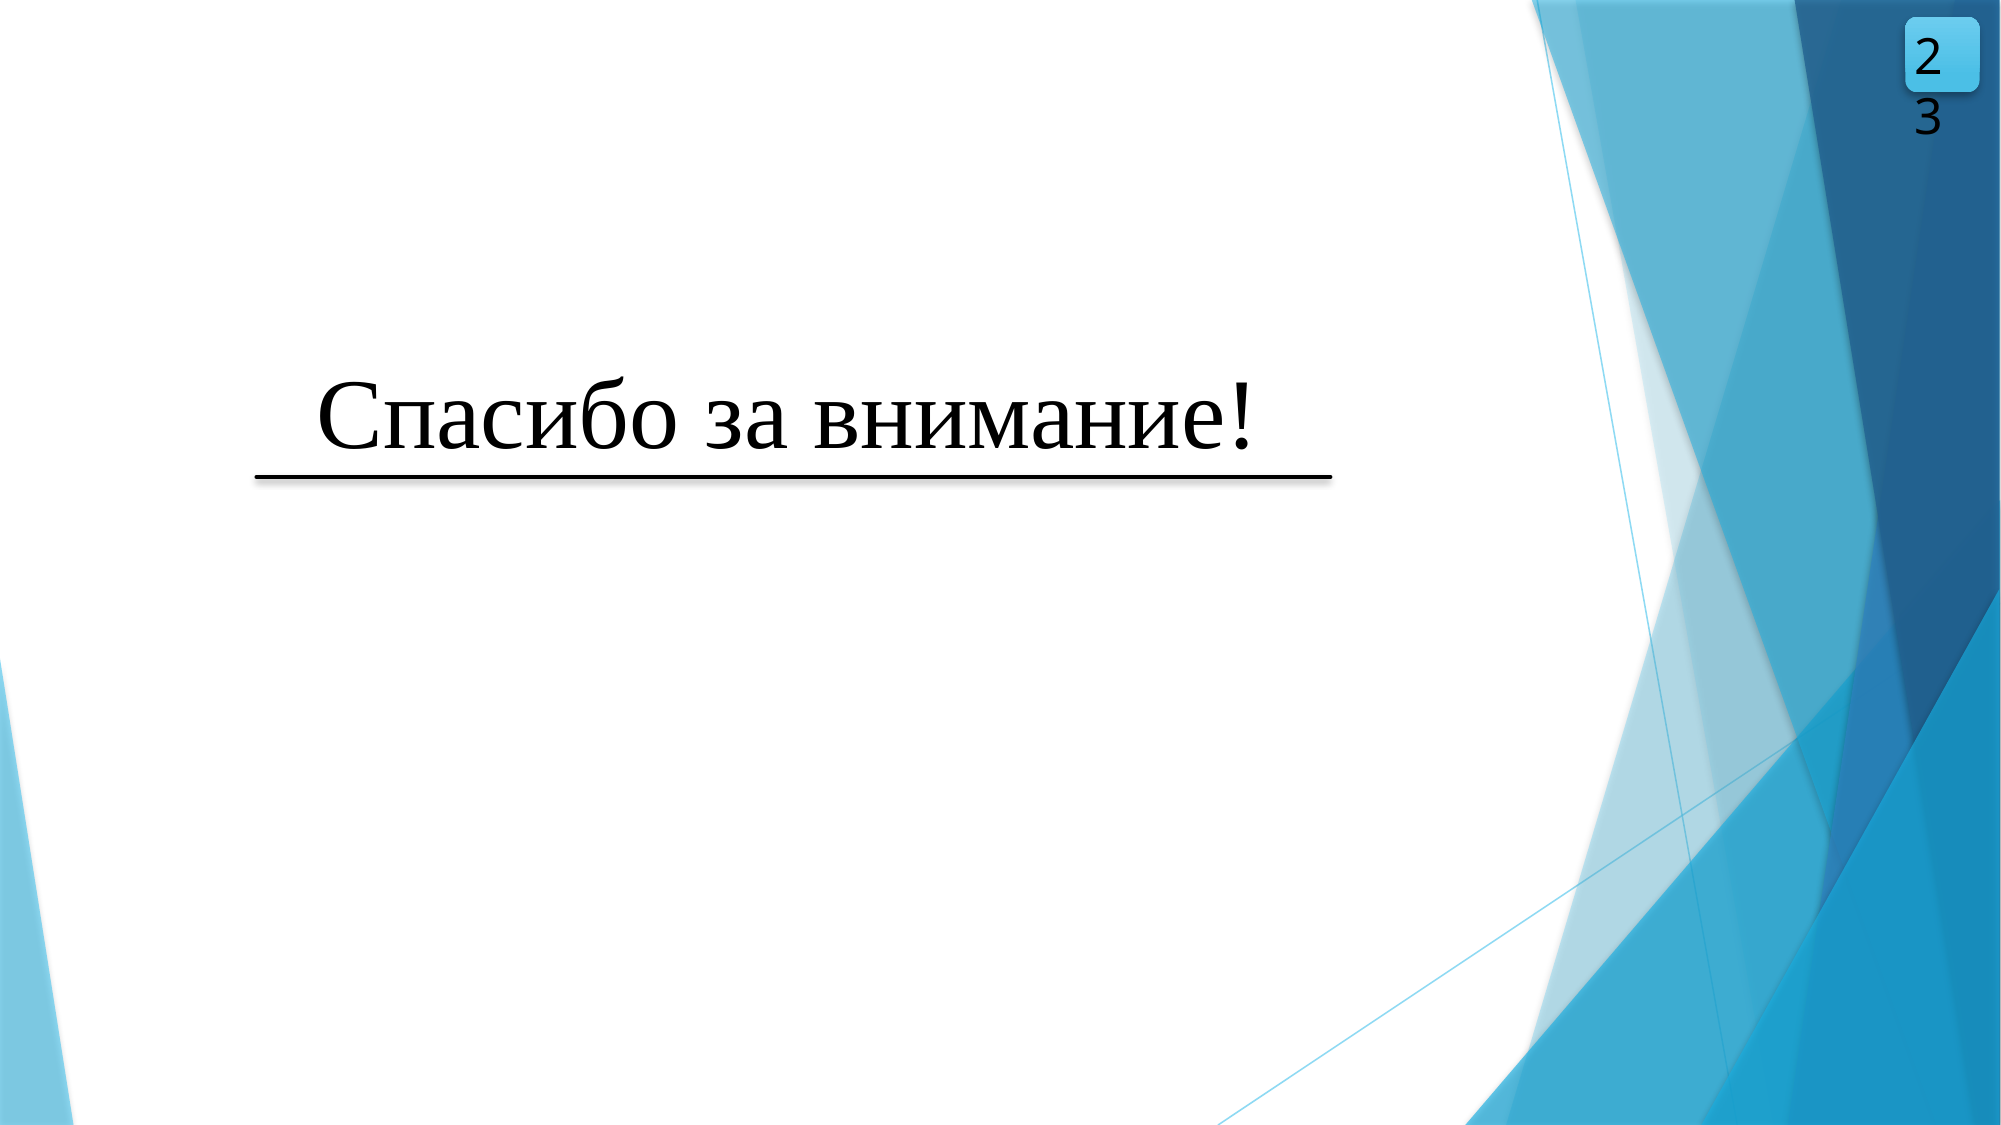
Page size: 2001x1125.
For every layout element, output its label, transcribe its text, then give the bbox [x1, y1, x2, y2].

text_box 23 [1899, 16, 1986, 152]
text_box Спасибо за внимание! [142, 340, 1434, 476]
